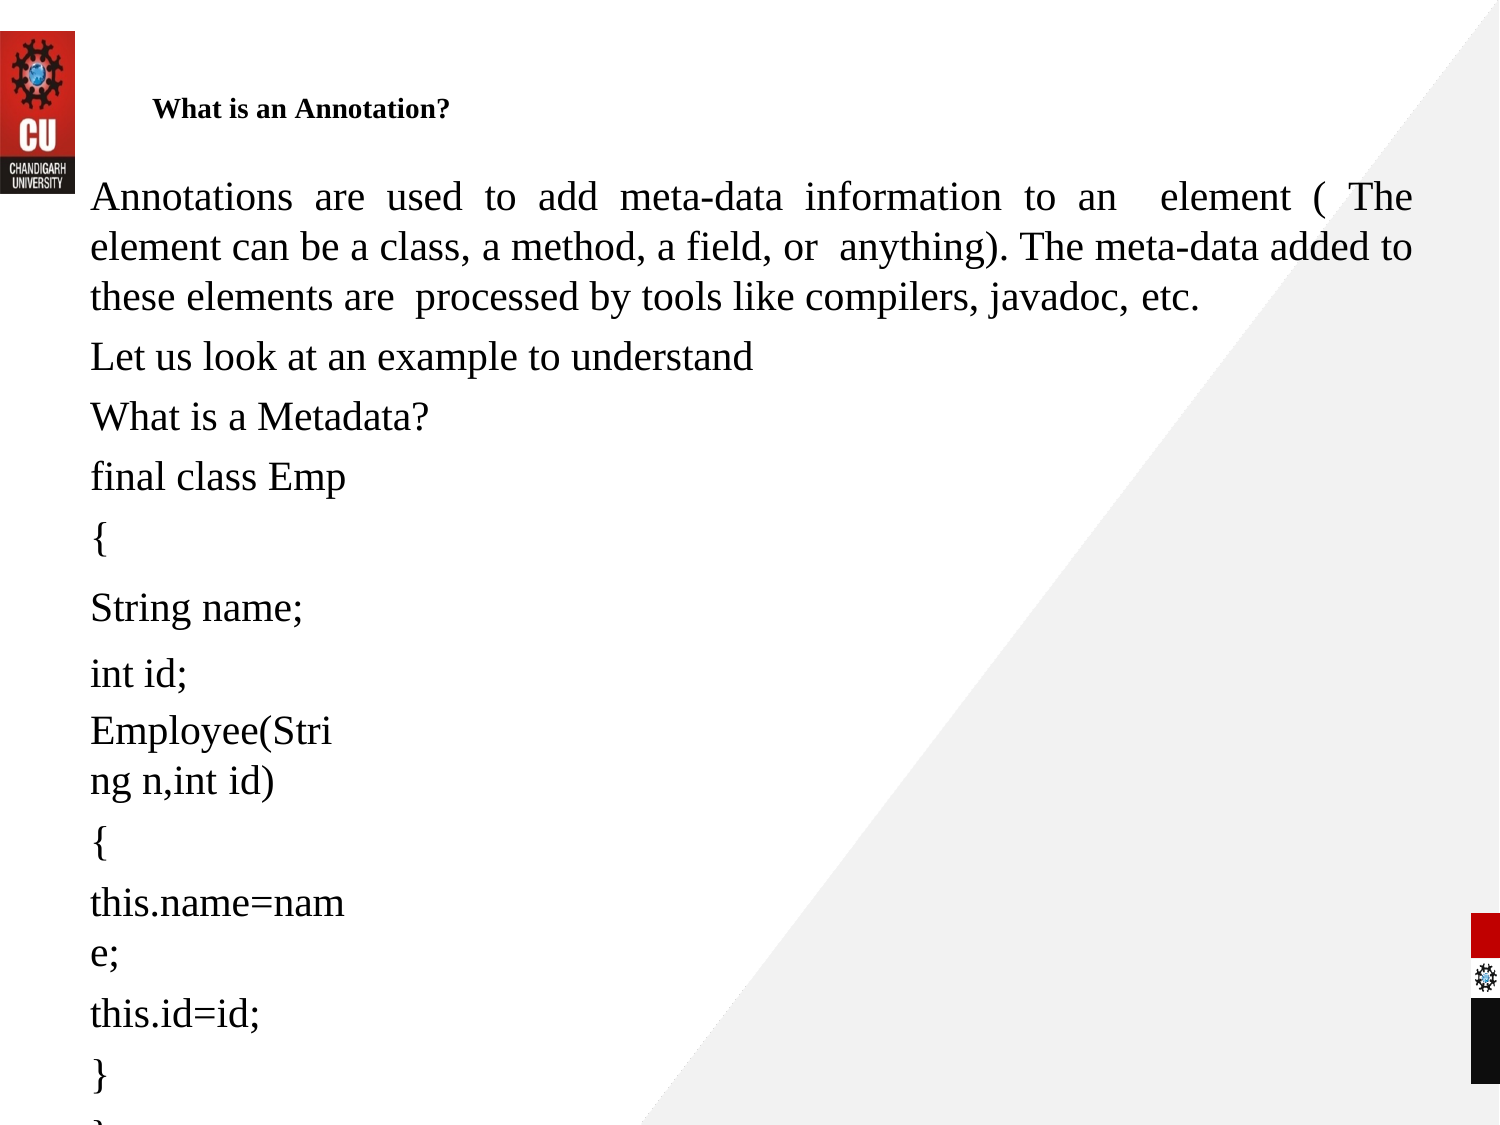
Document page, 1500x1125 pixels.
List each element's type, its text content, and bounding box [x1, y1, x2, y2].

picture [0, 0, 1500, 1125]
title What is an Annotation? [150, 11, 851, 166]
text_box Annotations are used to add meta-data information to an element ( The element can be a class, a method, a field, or anything). The meta-data added to these elements are processed by tools like compilers, javadoc, etc. Let us look at an example to understand What is a Metadata? final class Emp { String name; int id; Employee(String n,int id) { this.name=name; this.id=id; } } [87, 166, 1414, 1125]
